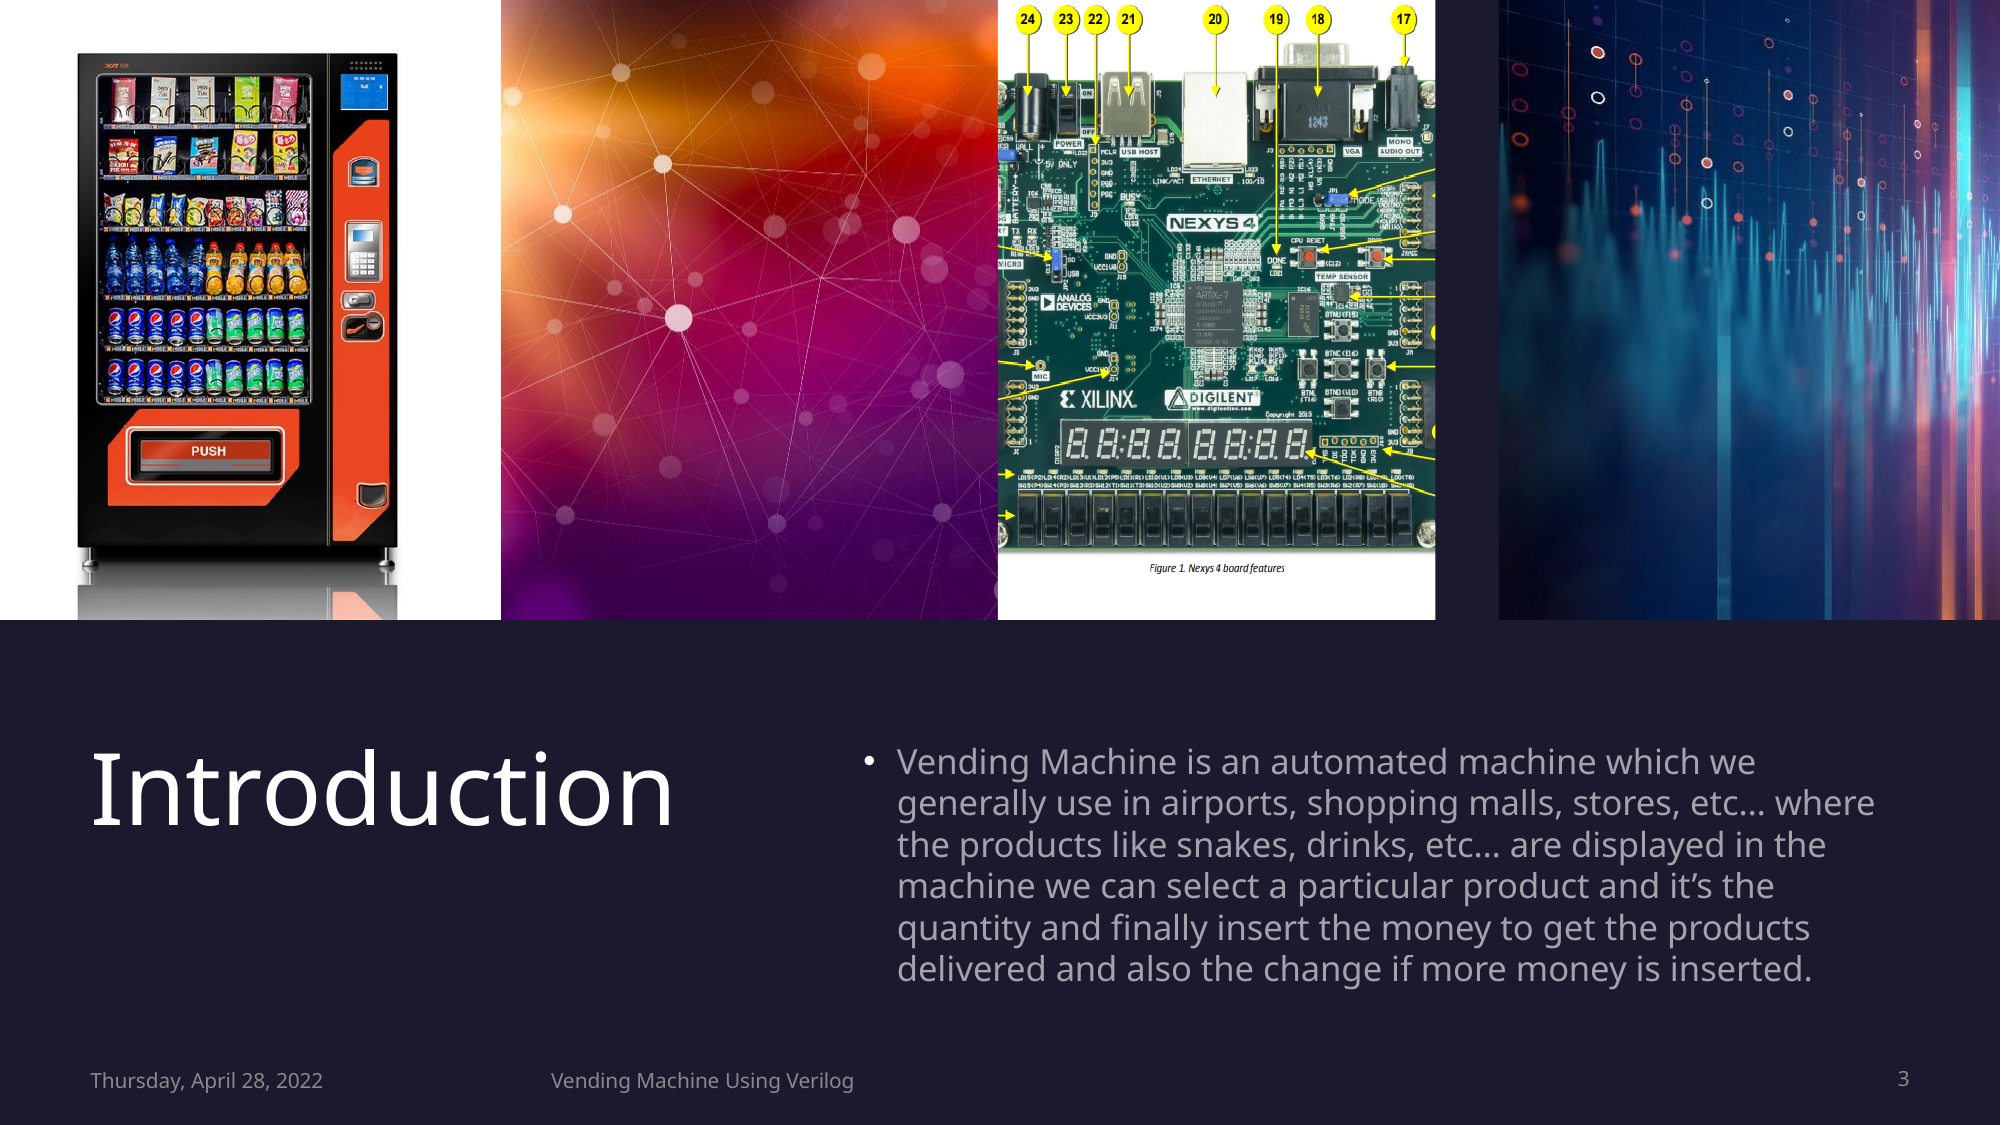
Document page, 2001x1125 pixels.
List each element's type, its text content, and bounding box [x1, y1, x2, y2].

picture [1498, 0, 2000, 620]
slide_number 3 [1632, 1067, 1910, 1093]
picture [0, 0, 1436, 620]
title Introduction [90, 739, 829, 996]
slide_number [90, 1067, 522, 1093]
footer Vending Machine Using Verilog [551, 1067, 1598, 1093]
list Vending Machine is an automated machine which we generally use in airports, shopping malls, stores, etc… where the products like snakes, drinks, etc… are displayed in the machine we can select a particular product and it’s the quantity and finally insert the money to get the products delivered and also the change if more money is inserted. [863, 739, 1884, 997]
